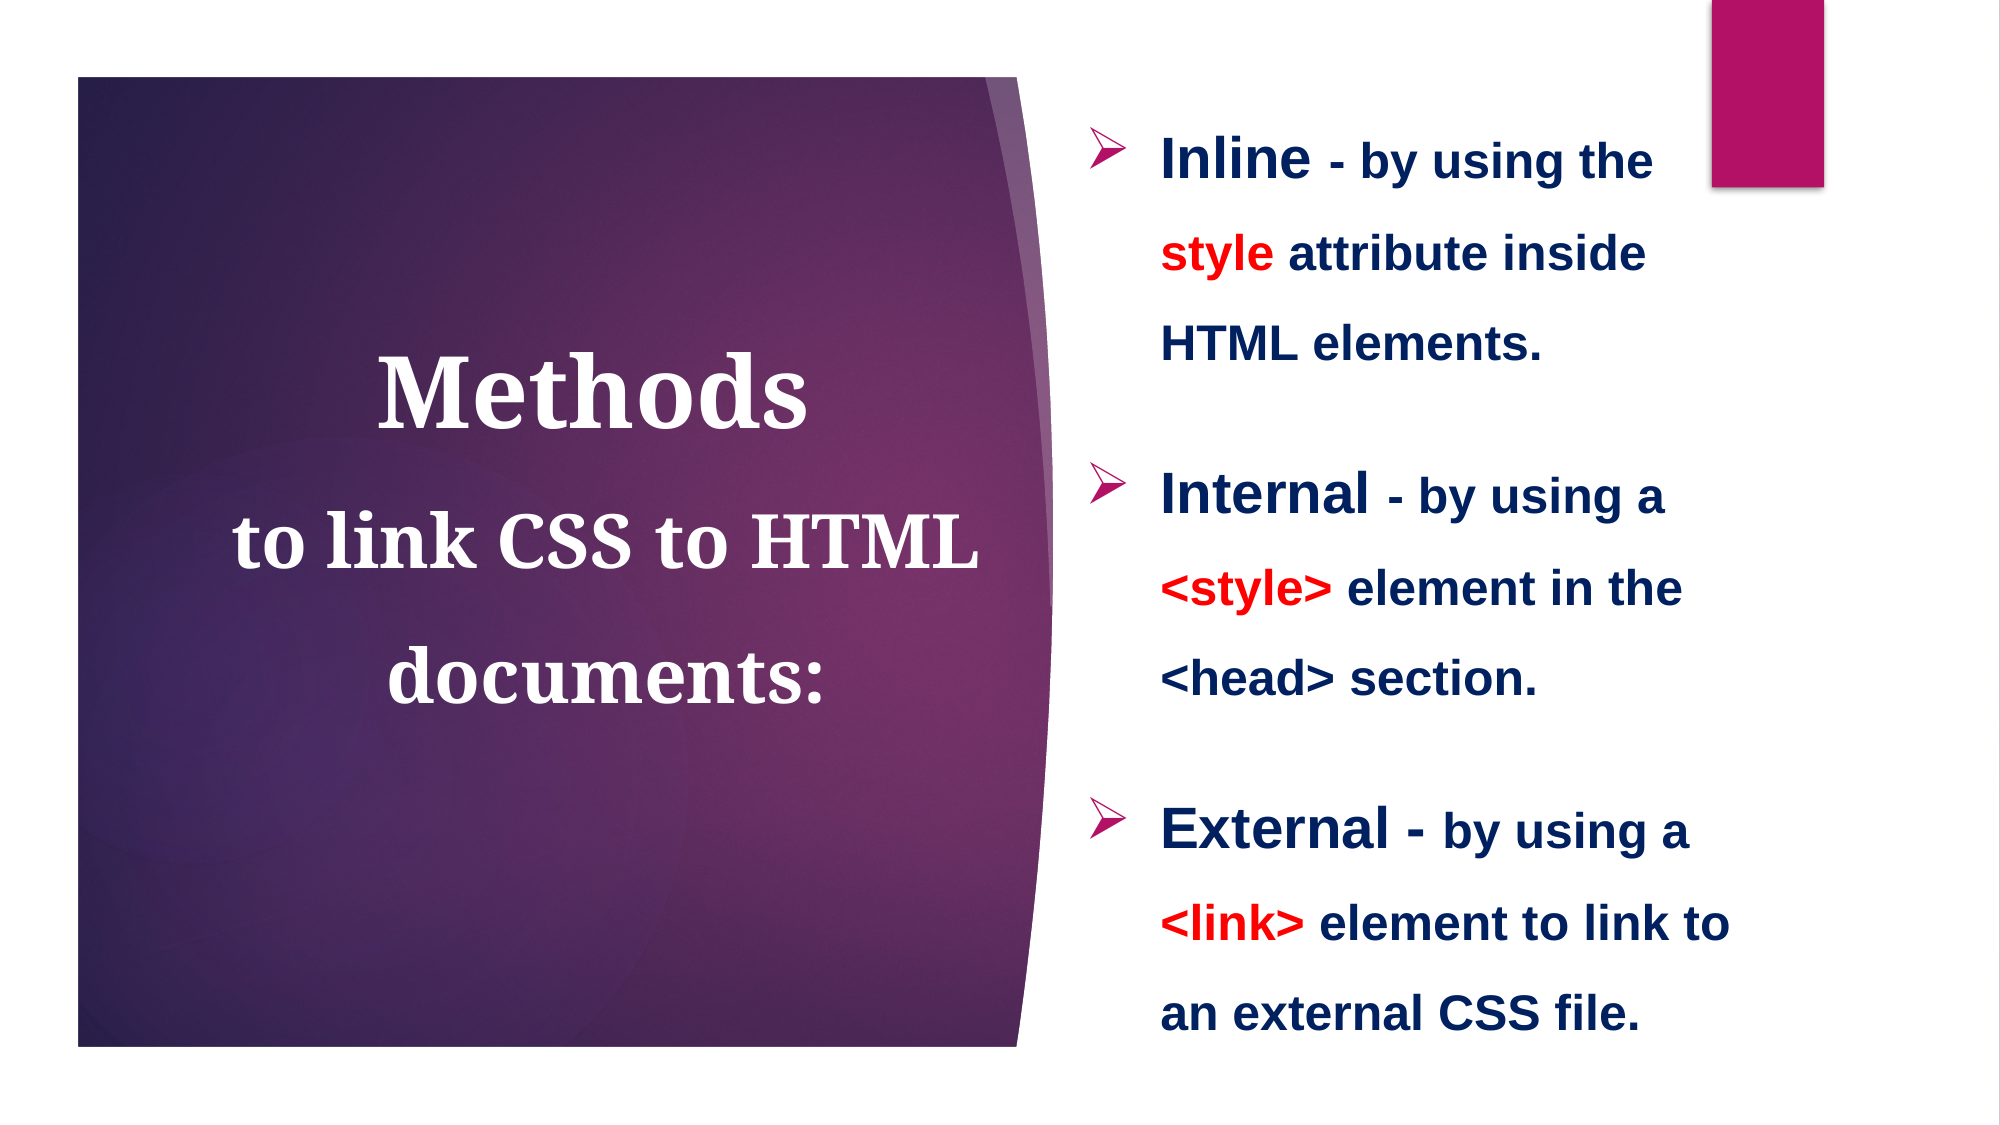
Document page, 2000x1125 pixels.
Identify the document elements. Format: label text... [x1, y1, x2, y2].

text_box Inline - by using the style attribute inside HTML elements. Internal - by using a <style> element in the <head> section. External - by using a <link> element to link to an external CSS file. [1070, 78, 1768, 1048]
title Methods to link CSS to HTML documents: [189, 172, 1024, 814]
